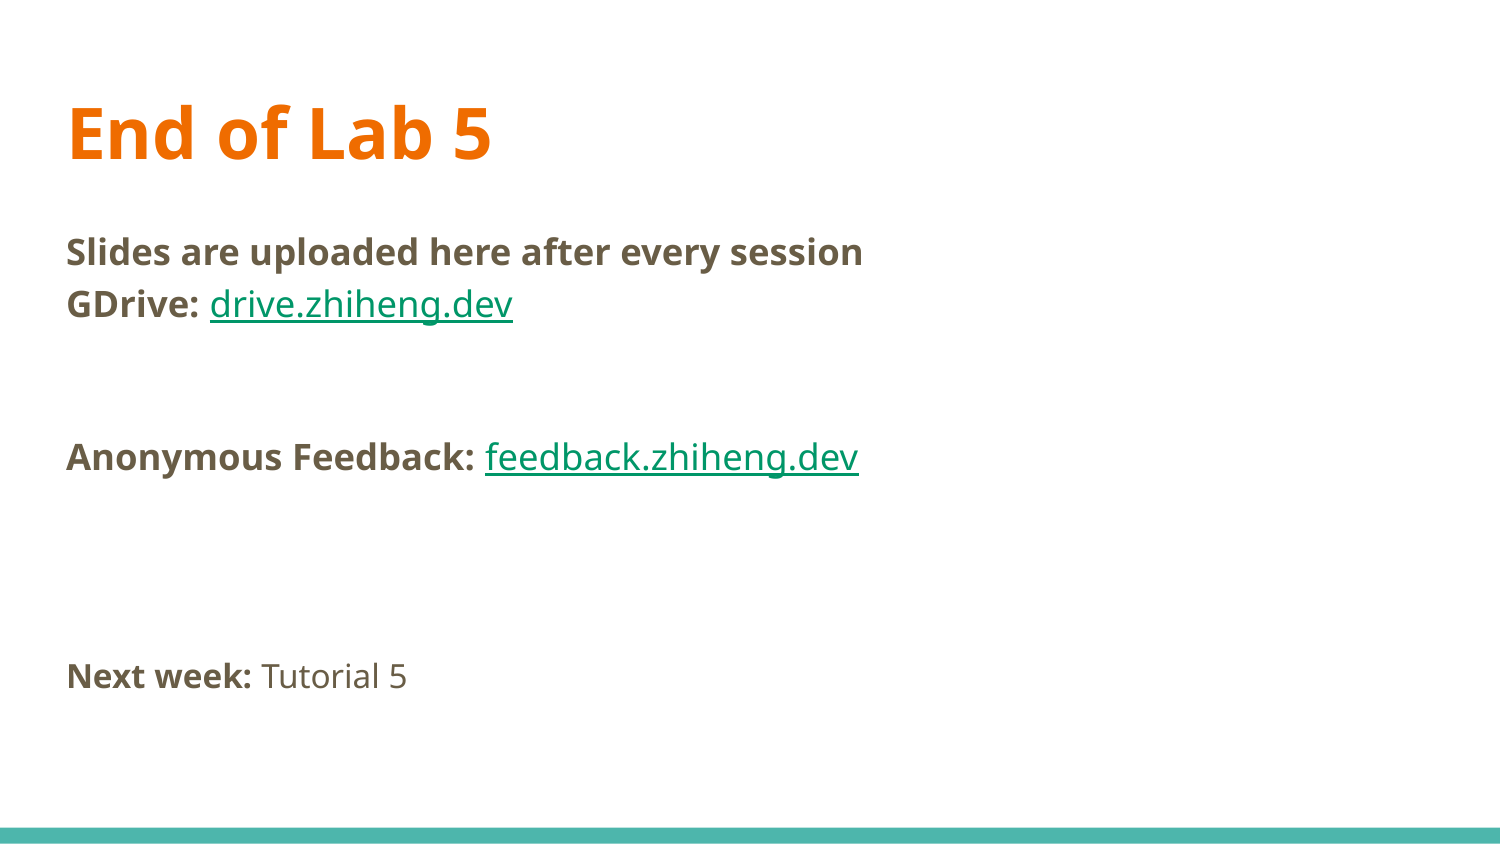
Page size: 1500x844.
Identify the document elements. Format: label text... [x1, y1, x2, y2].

title End of Lab 5 [51, 72, 1449, 189]
list Slides are uploaded here after every session GDrive: drive.zhiheng.dev Anonymous Feedback: feedback.zhiheng.dev Next week: Tutorial 5 [51, 207, 1221, 822]
